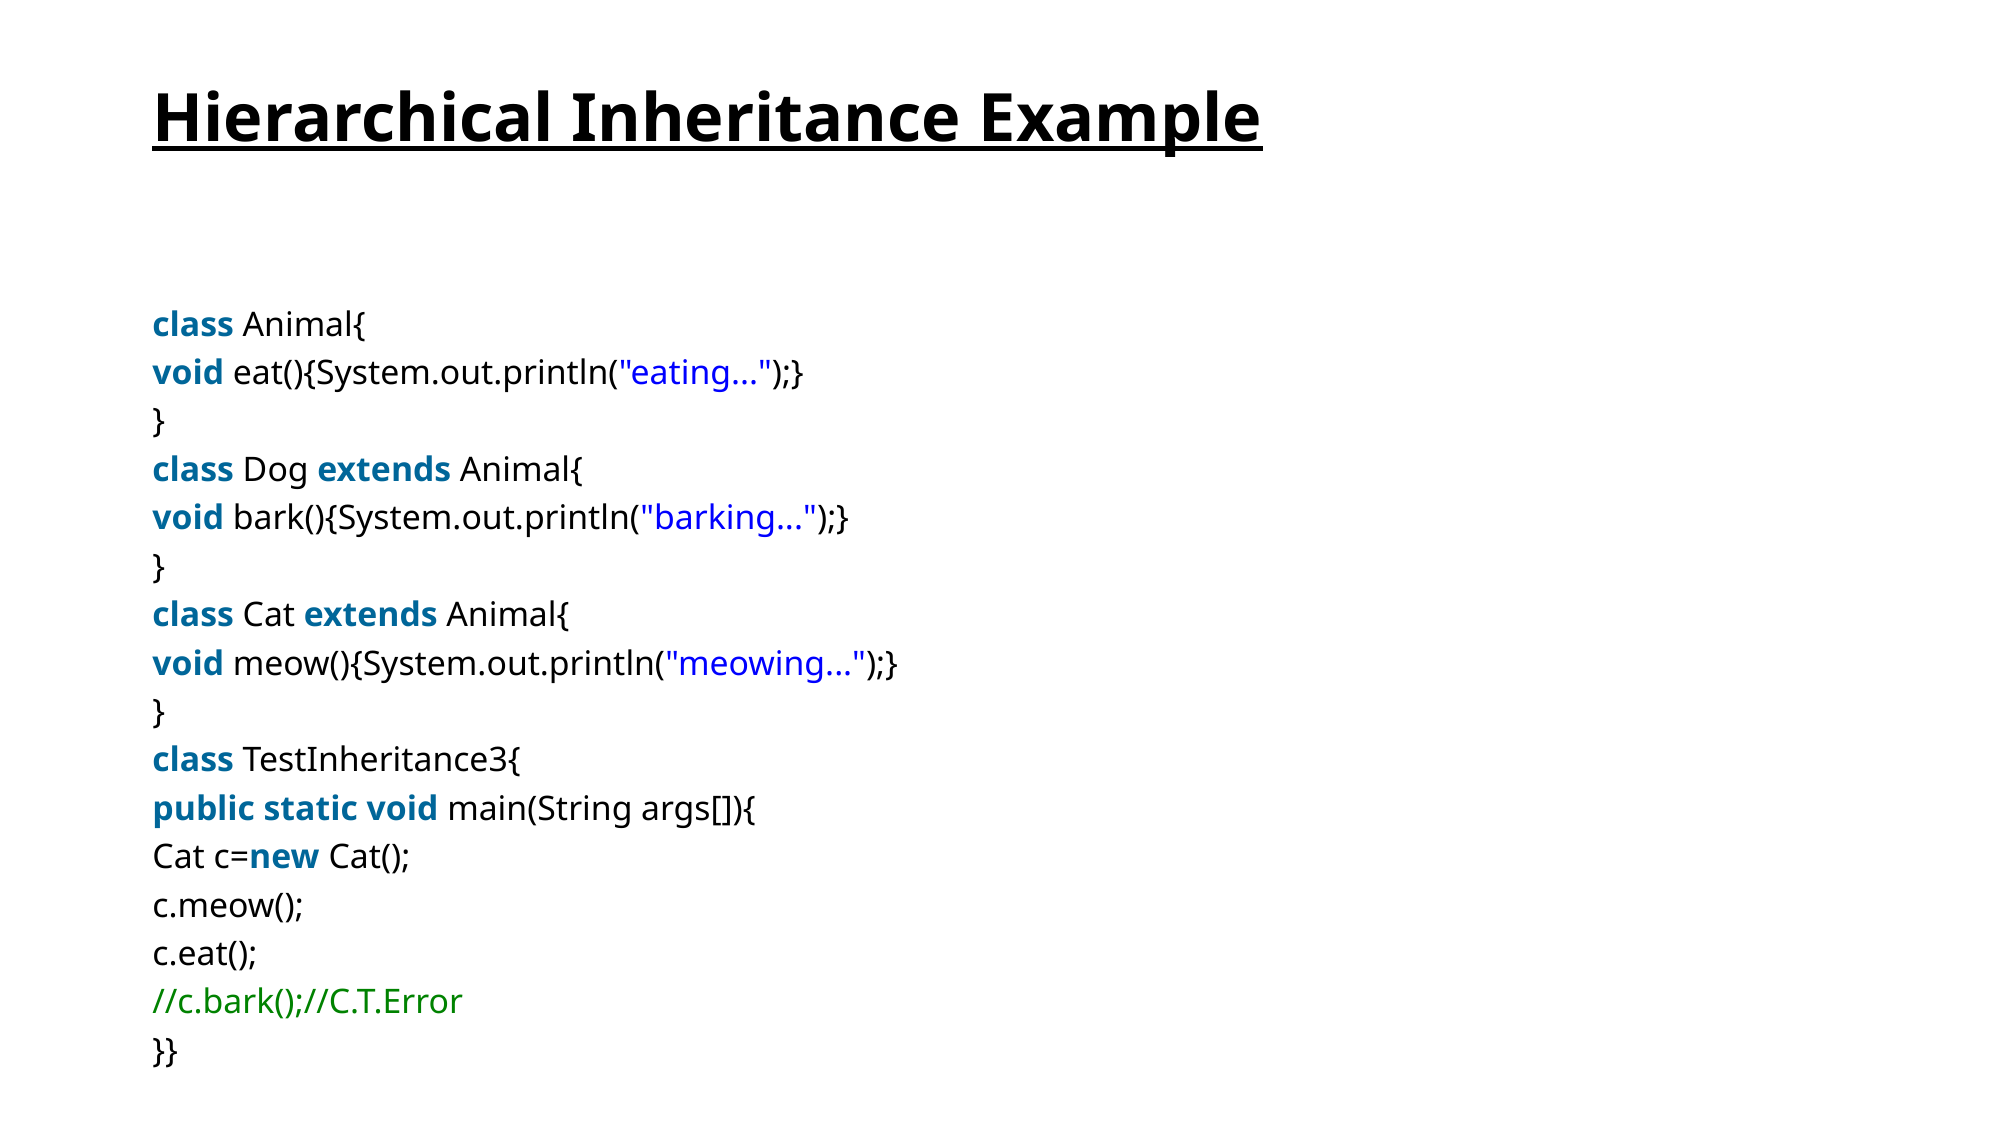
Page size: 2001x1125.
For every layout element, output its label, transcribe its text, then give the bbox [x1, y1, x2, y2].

title Hierarchical Inheritance Example [137, 59, 1863, 180]
list class Animal{ void eat(){System.out.println("eating...");} } class Dog extends Animal{ void bark(){System.out.println("barking...");} } class Cat extends Animal{ void meow(){System.out.println("meowing...");} } class TestInheritance3{ public static void main(String args[]){ Cat c=new Cat(); c.meow(); c.eat(); //c.bark();//C.T.Error }} [137, 299, 1910, 1078]
